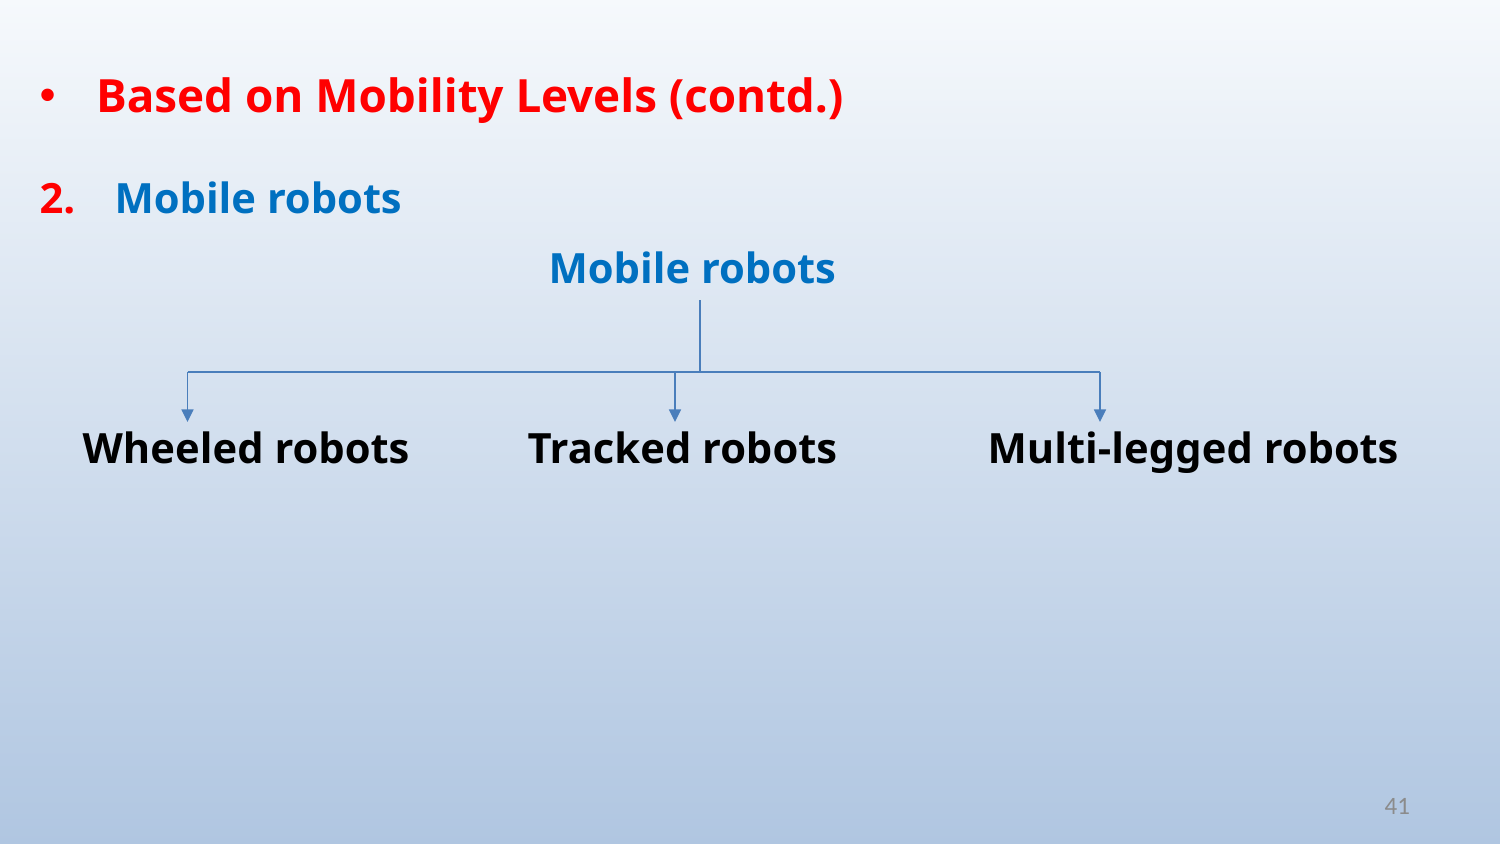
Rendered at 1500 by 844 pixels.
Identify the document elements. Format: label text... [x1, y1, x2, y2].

text_box Based on Mobility Levels (contd.) Mobile robots Wheeled robots Tracked robots Multi-legged robots [24, 9, 1463, 844]
text_box Mobile robots [533, 234, 873, 300]
